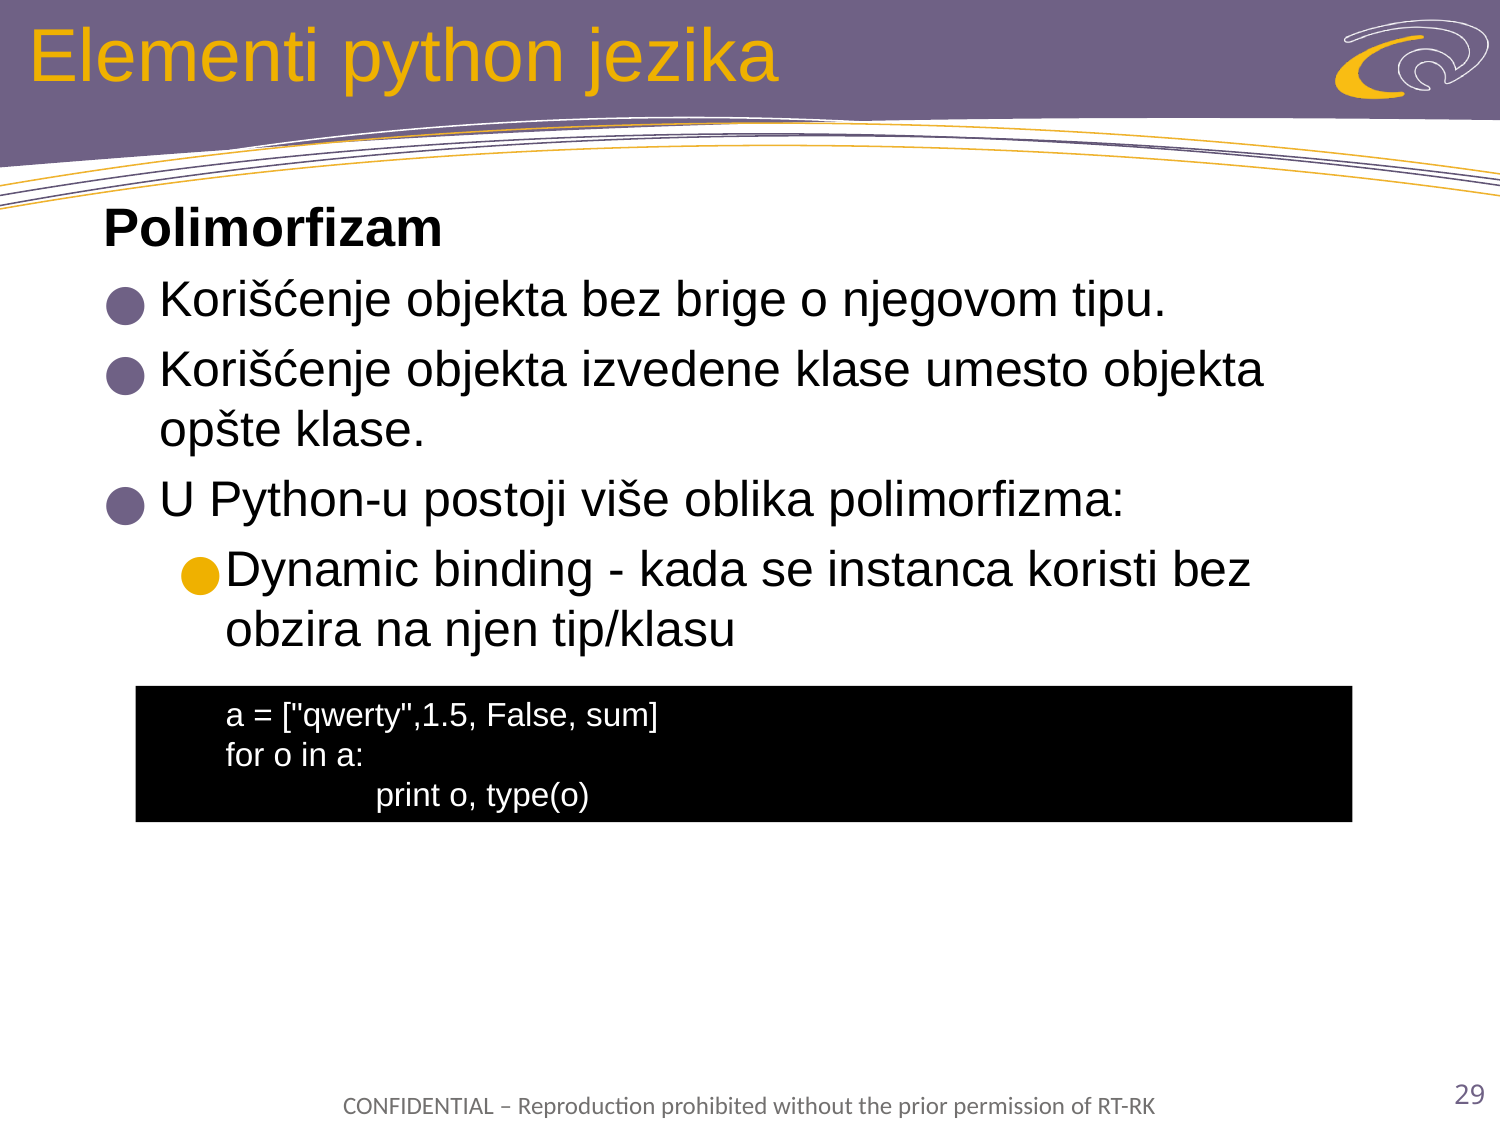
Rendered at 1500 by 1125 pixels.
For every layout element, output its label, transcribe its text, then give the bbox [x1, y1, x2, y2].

list Polimorfizam Korišćenje objekta bez brige o njegovom tipu. Korišćenje objekta izvedene klase umesto objekta opšte klase. U Python-u postoji više oblika polimorfizma: Dynamic binding - kada se instanca koristi bez obzira na njen tip/klasu [88, 184, 1412, 1118]
picture [1322, 0, 1500, 102]
title Elementi python jezika [13, 0, 1313, 119]
text_box a = ["qwerty",1.5, False, sum] for o in a: print o, type(o) [135, 685, 1353, 823]
